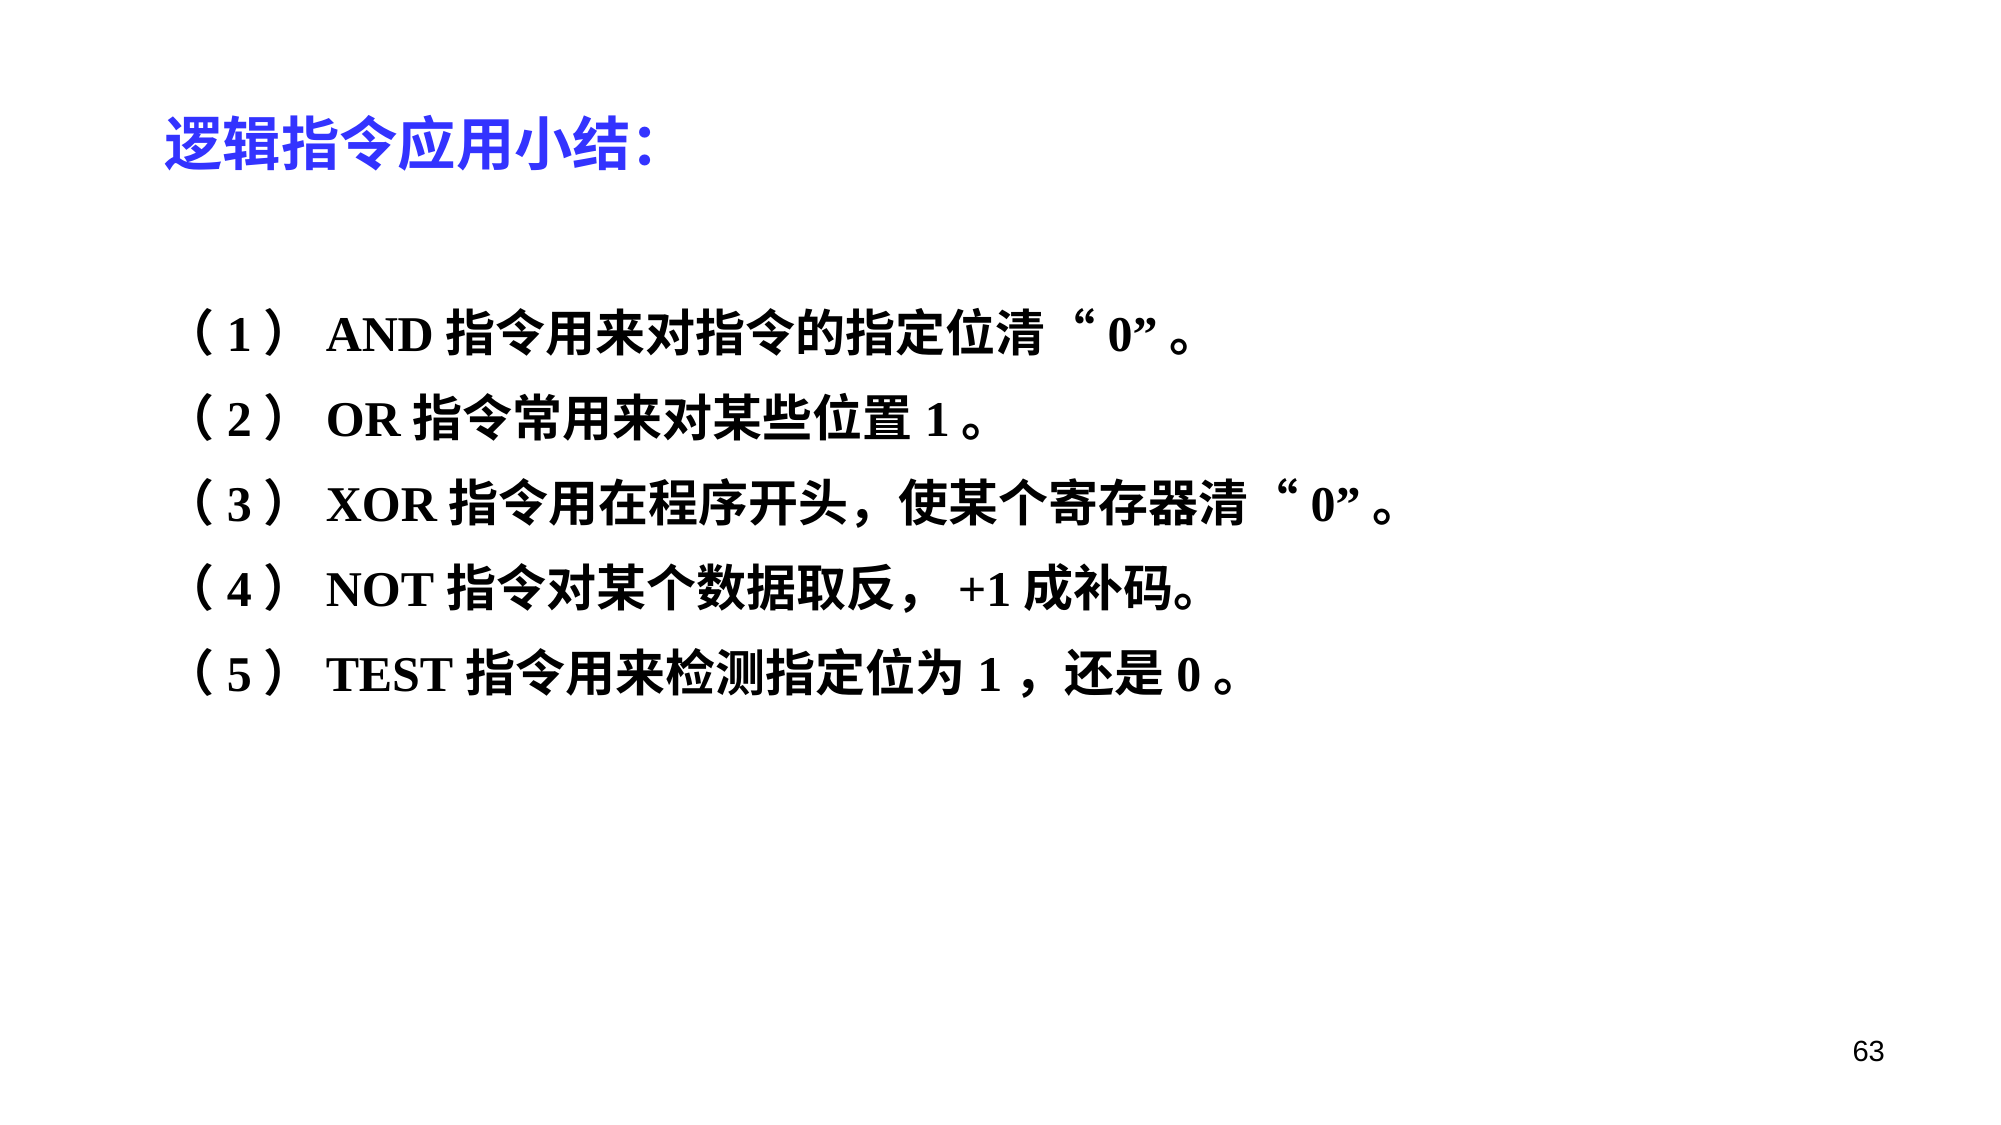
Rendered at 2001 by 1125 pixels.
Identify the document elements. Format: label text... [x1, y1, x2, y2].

text_box 逻辑指令应用小结： （1）AND指令用来对指令的指定位清“0”。 （2）OR指令常用来对某些位置1。 （3）XOR指令用在程序开头，使某个寄存器清“0”。 （4）NOT指令对某个数据取反，+1成补码。 （5）TEST指令用来检测指定位为1，还是0。 [150, 99, 1867, 709]
slide_number 63 [1433, 1024, 1901, 1103]
